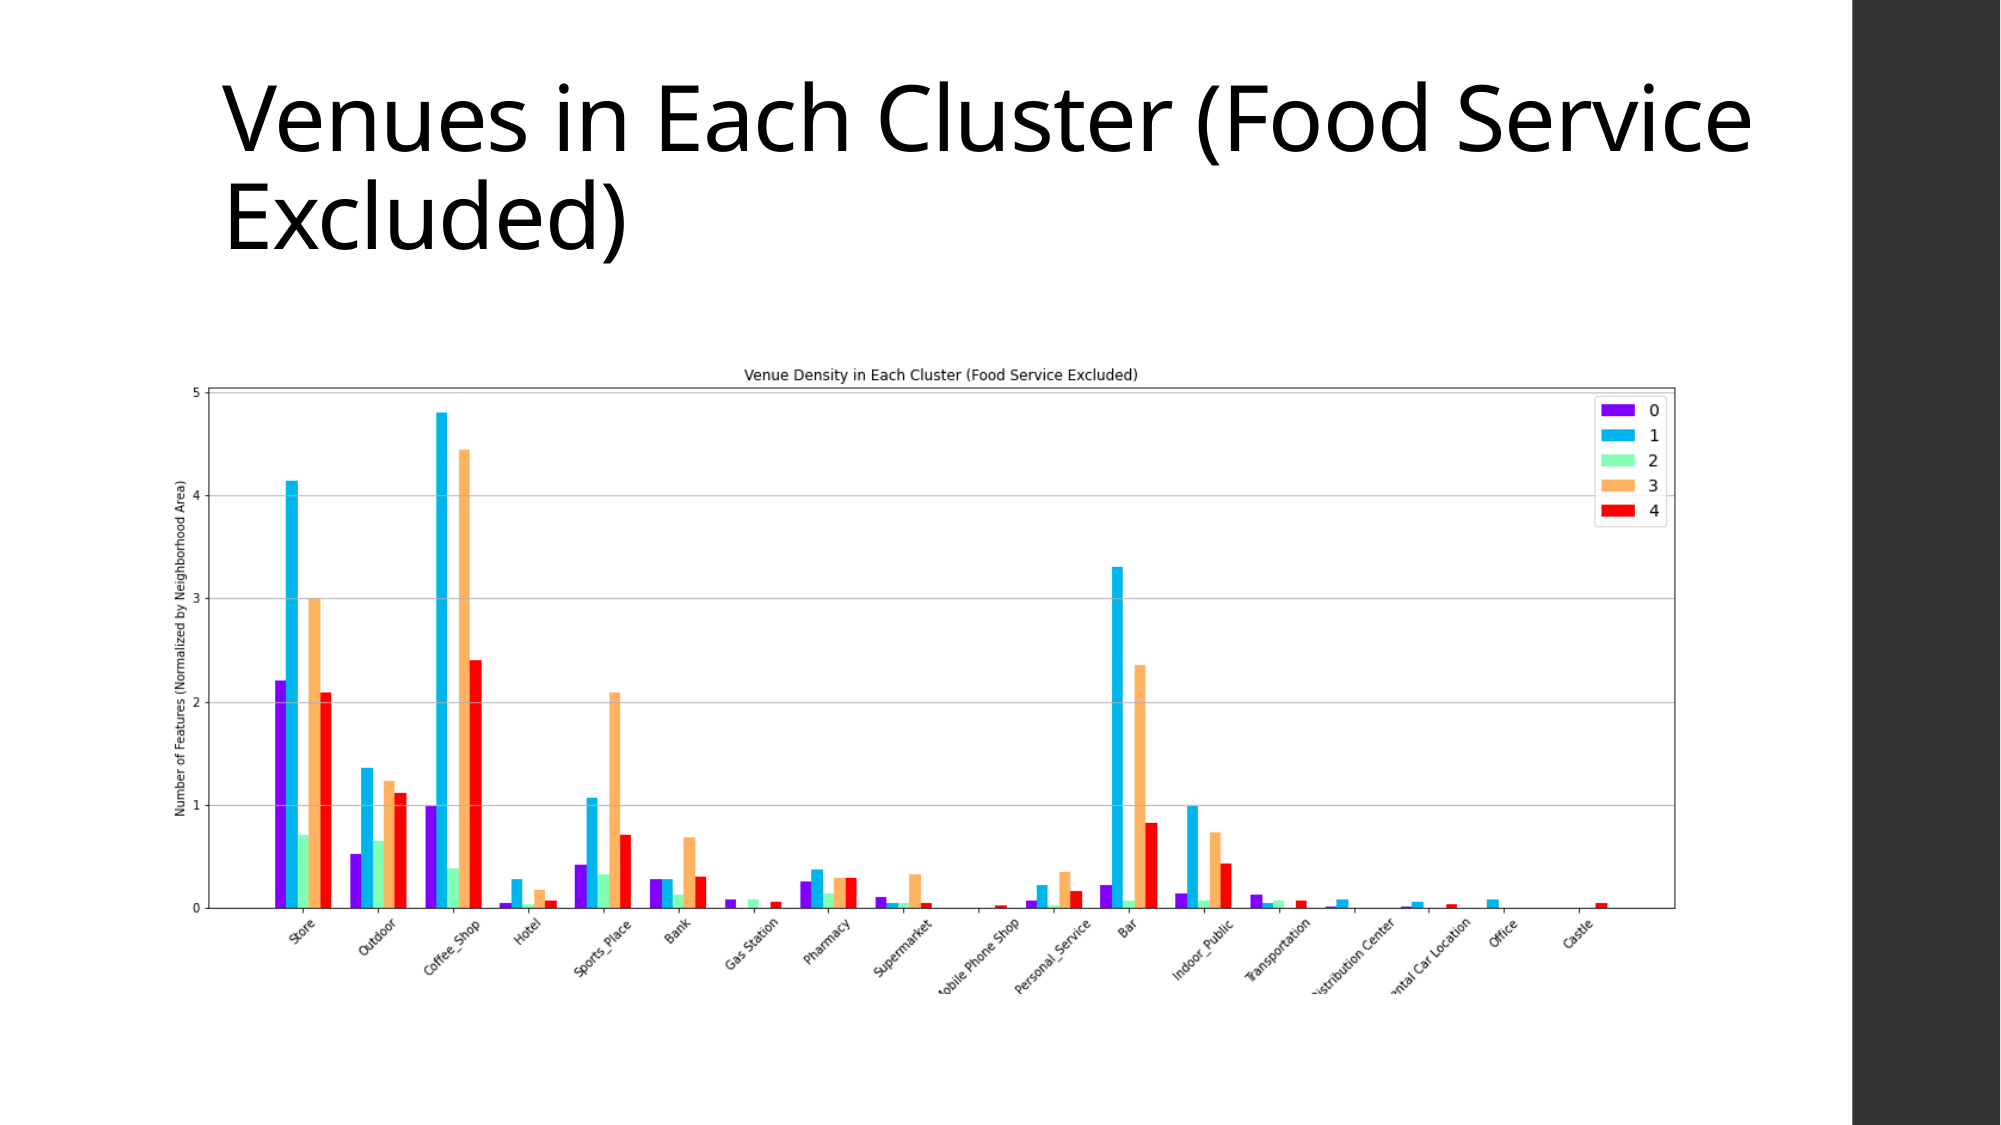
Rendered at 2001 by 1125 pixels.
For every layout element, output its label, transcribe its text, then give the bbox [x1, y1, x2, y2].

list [61, 305, 1774, 994]
title Venues in Each Cluster (Food Service Excluded) [206, 60, 1797, 278]
